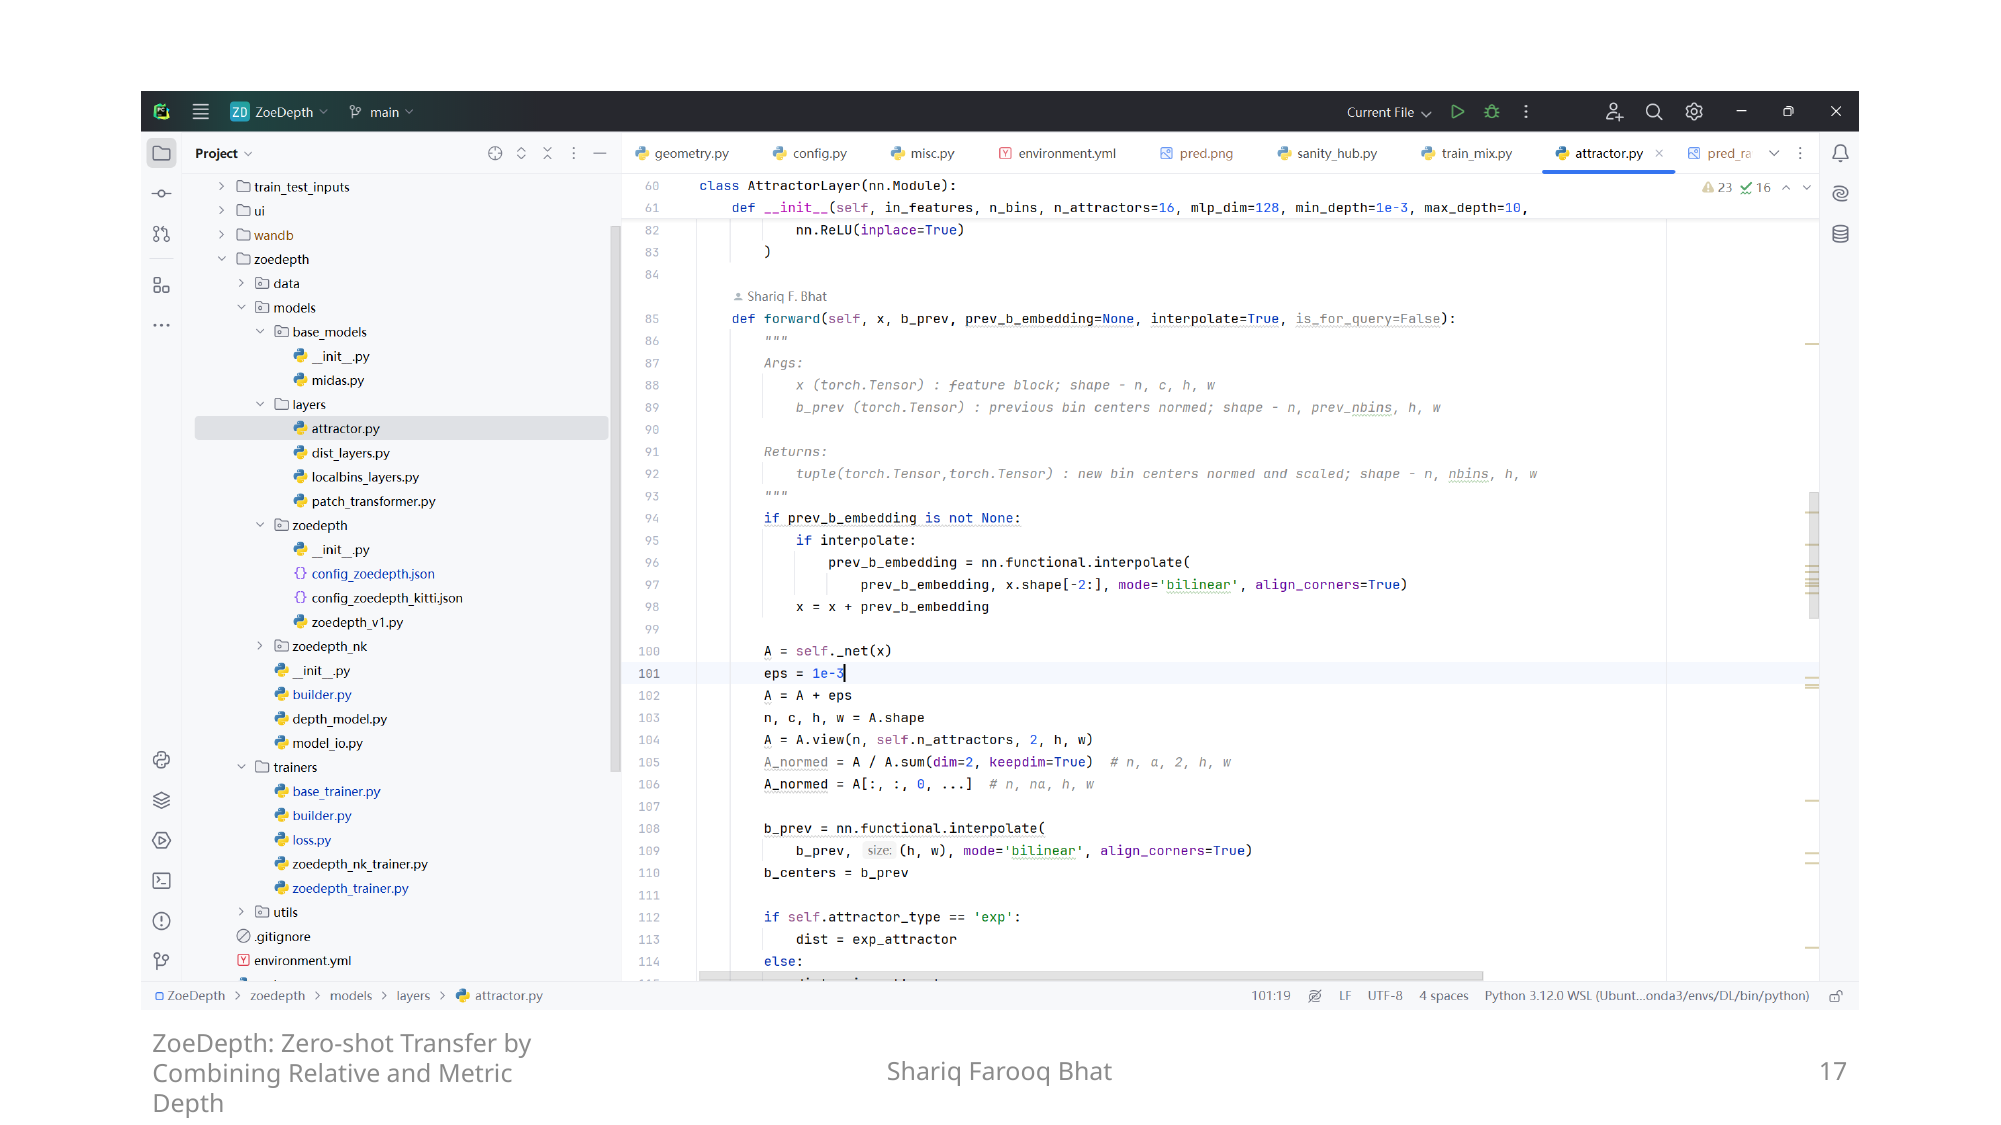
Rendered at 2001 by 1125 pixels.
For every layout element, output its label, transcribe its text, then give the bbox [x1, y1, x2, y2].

picture [141, 91, 1859, 1010]
footer Shariq Farooq Bhat [662, 1042, 1338, 1103]
slide_number ZoeDepth: Zero-shot Transfer by Combining Relative and Metric Depth [137, 1042, 588, 1103]
slide_number 16 [1412, 1042, 1863, 1103]
